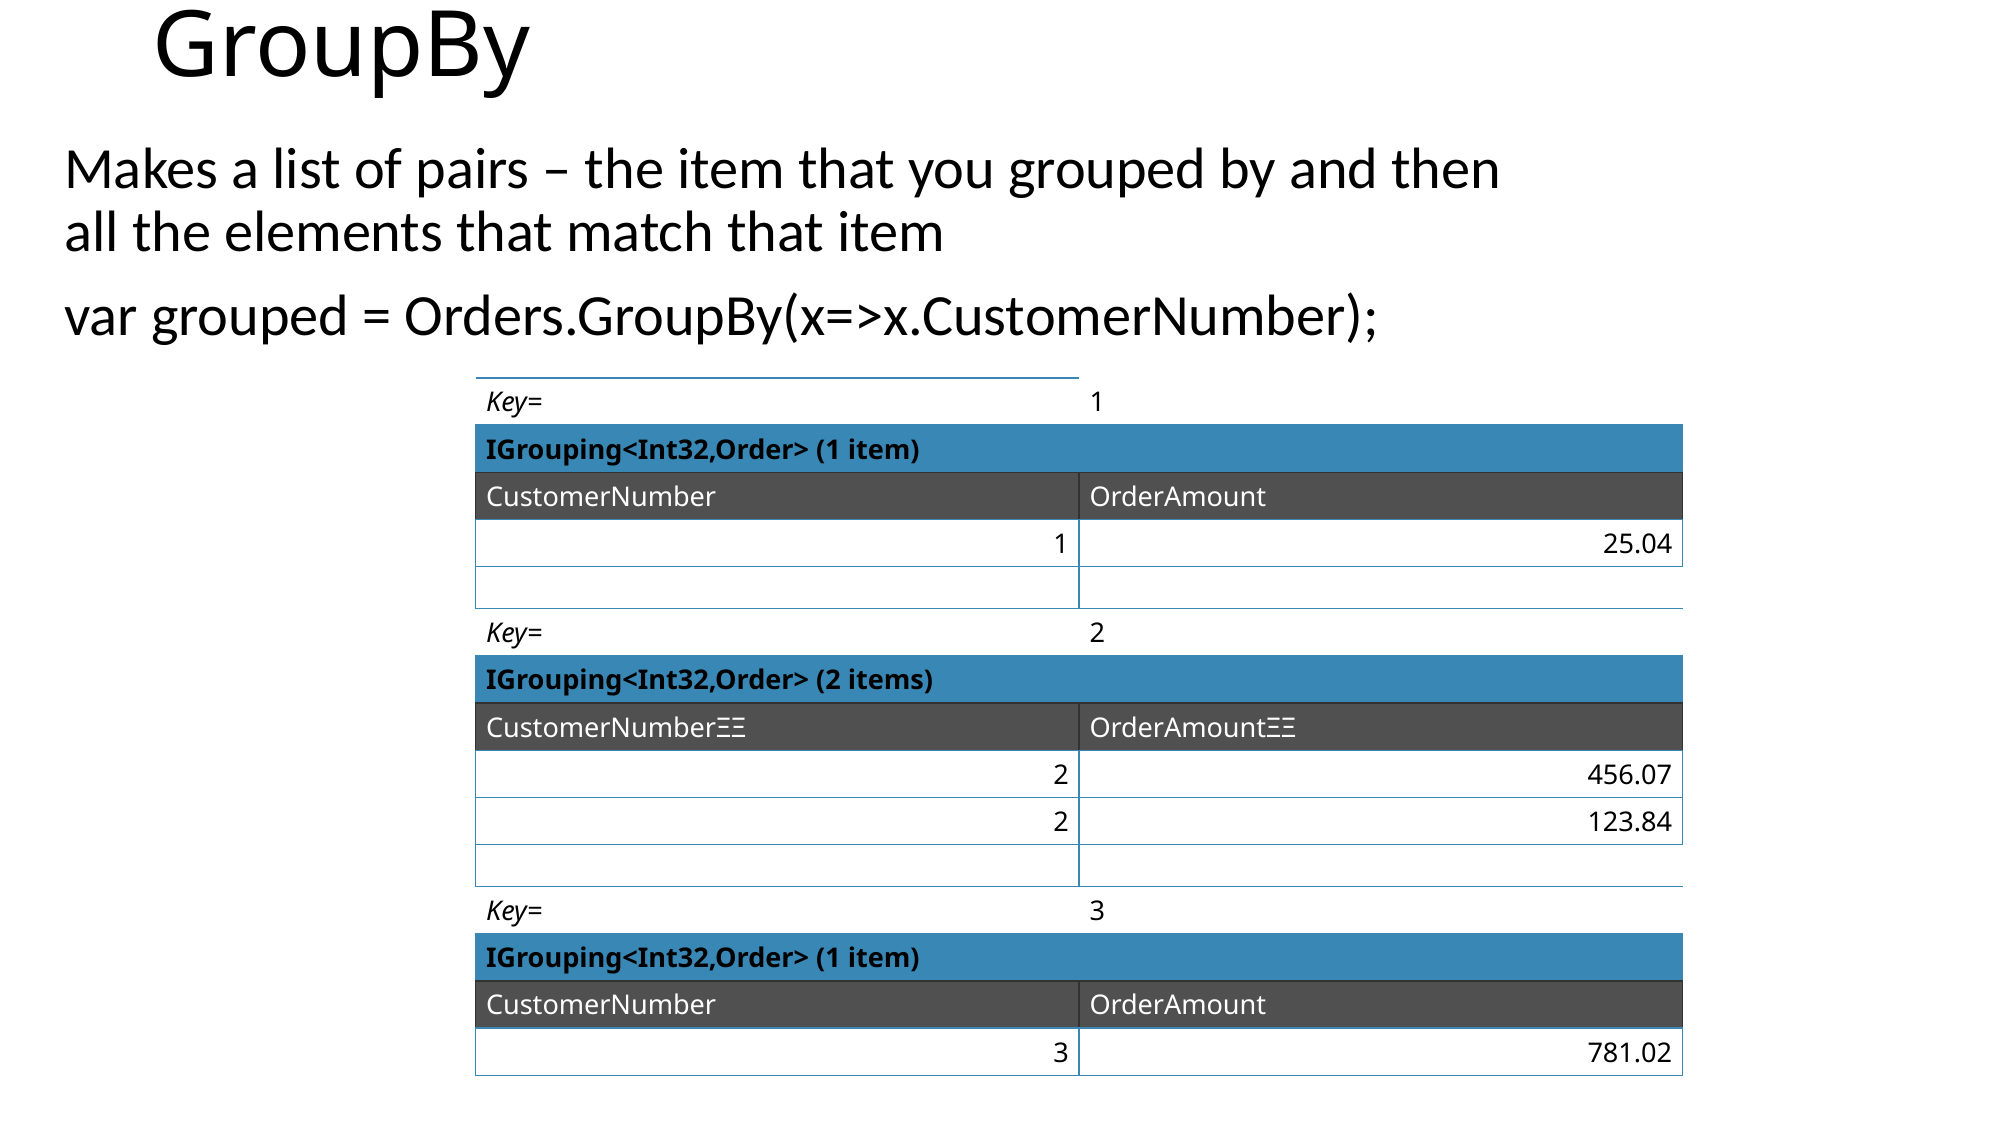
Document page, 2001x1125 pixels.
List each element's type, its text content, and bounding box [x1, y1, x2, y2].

table_cell 3 [476, 1029, 1078, 1075]
table_cell [1080, 567, 1683, 608]
table_cell 781.02 [1080, 1029, 1682, 1075]
table_cell [476, 845, 1078, 886]
table_cell IGrouping<Int32,Order> (1 item) [476, 426, 1682, 472]
table_header Key= [476, 379, 1079, 424]
title GroupBy [137, 0, 1863, 119]
table_cell 25.04 [1080, 520, 1682, 566]
table_cell 123.84 [1080, 798, 1682, 844]
table_cell IGrouping<Int32,Order> (2 items) [476, 657, 1682, 702]
table_cell CustomerNumber [476, 982, 1078, 1027]
table_cell CustomerNumber [476, 473, 1078, 519]
table_cell 1 [476, 520, 1078, 566]
table_cell OrderAmount [1080, 473, 1682, 519]
table_cell 2 [476, 751, 1078, 797]
table_cell OrderAmount [1080, 982, 1682, 1027]
table_cell IGrouping<Int32,Order> (1 item) [476, 934, 1682, 980]
table_cell OrderAmountΞΞ [1080, 704, 1682, 750]
table_cell Key= [476, 609, 1079, 655]
list Makes a list of pairs – the item that you grouped by and then all the elements that match that item var grouped = Orders.GroupBy(x=>x.CustomerNumber); [49, 130, 1525, 382]
table_cell 2 [476, 798, 1078, 844]
table_cell CustomerNumberΞΞ [476, 704, 1078, 750]
table_header 1 [1079, 378, 1683, 424]
table_cell Key= [476, 887, 1079, 933]
table_cell [1080, 845, 1683, 886]
table_cell 456.07 [1080, 751, 1682, 797]
table_cell 2 [1079, 609, 1683, 655]
table_cell [476, 567, 1078, 608]
table_cell 3 [1079, 887, 1683, 933]
